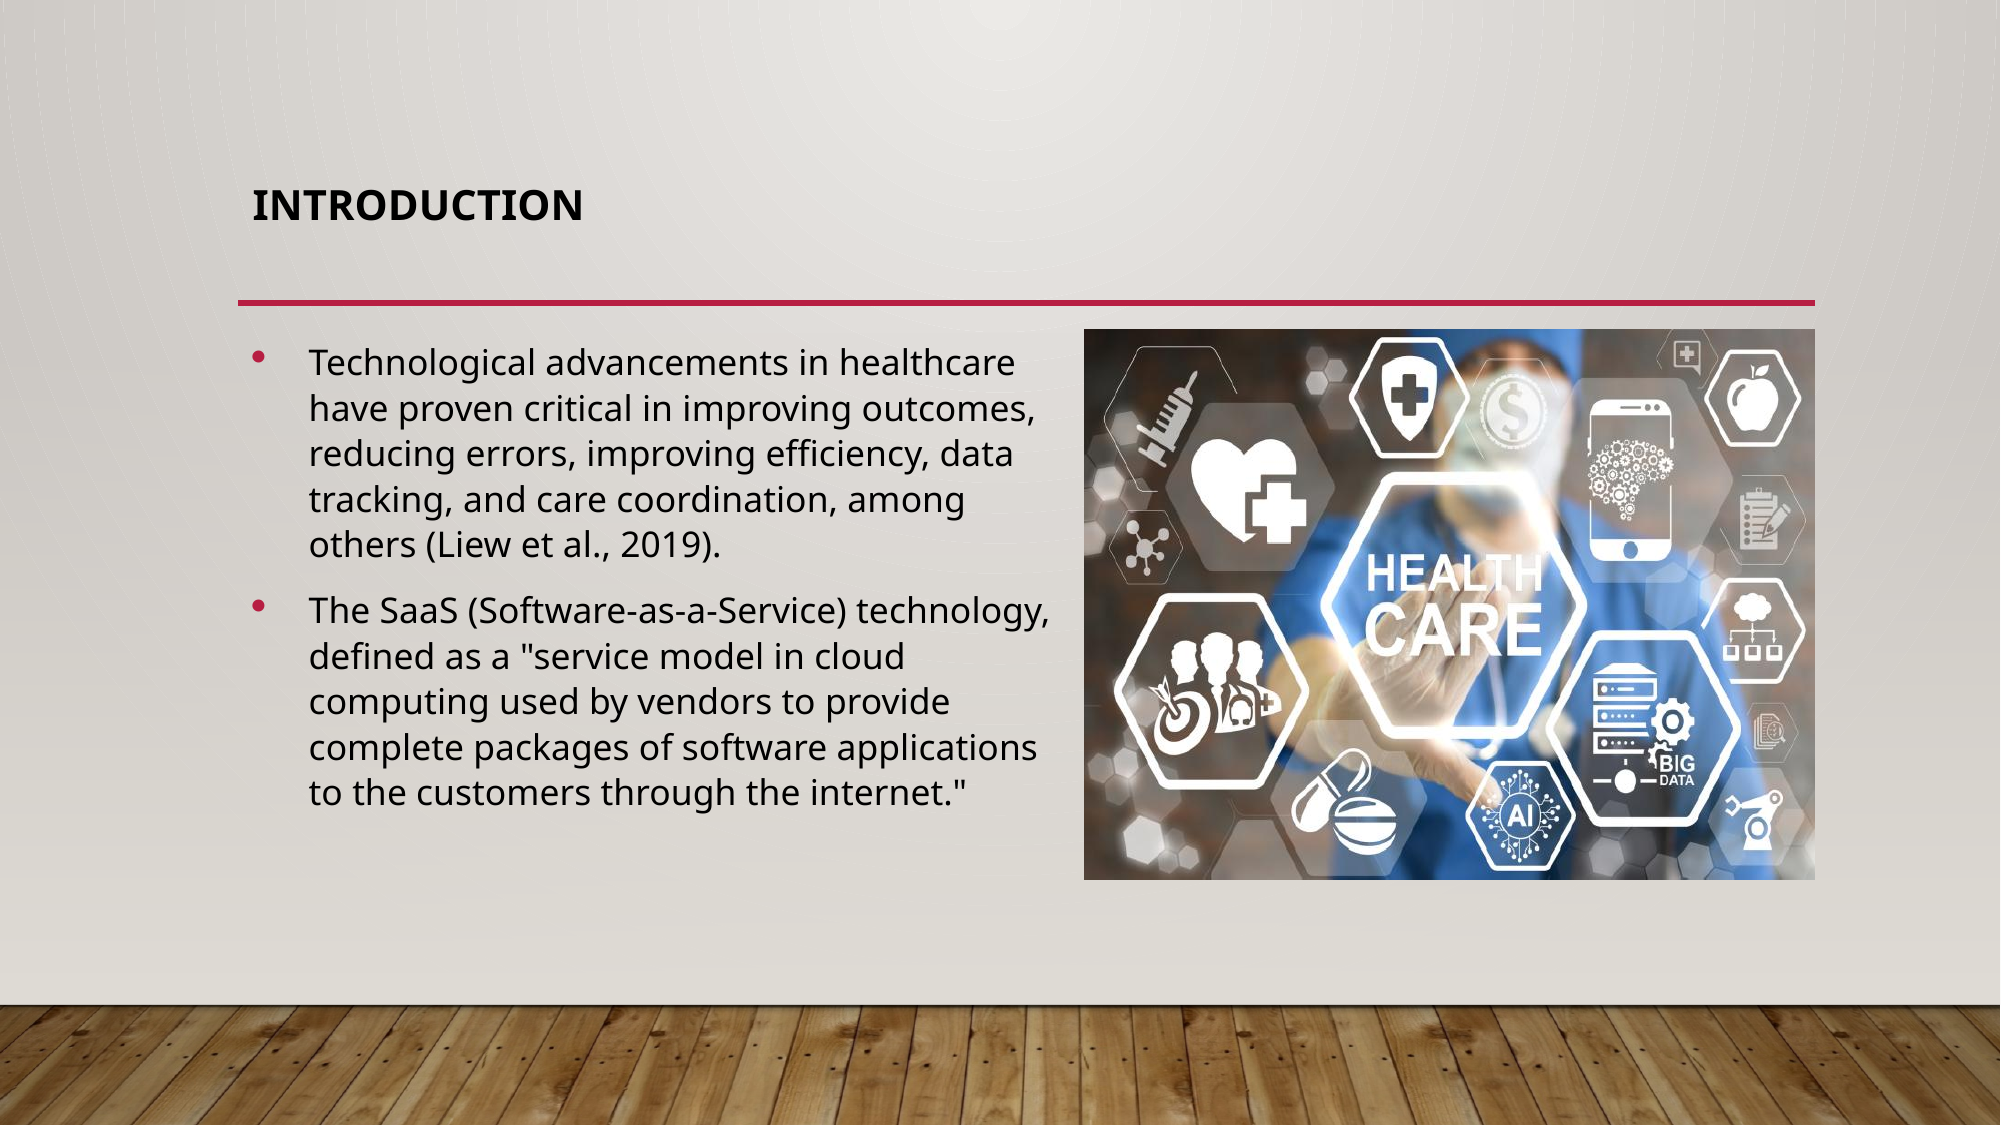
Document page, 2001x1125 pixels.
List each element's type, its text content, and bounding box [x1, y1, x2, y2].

title Introduction [237, 132, 1814, 306]
list Technological advancements in healthcare have proven critical in improving outcomes, reducing errors, improving efficiency, data tracking, and care coordination, among others (Liew et al., 2019). The SaaS (Software-as-a-Service) technology, defined as a "service model in cloud computing used by vendors to provide complete packages of software applications to the customers through the internet." [237, 329, 1071, 896]
picture [0, 1005, 2000, 1125]
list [1084, 329, 1815, 881]
